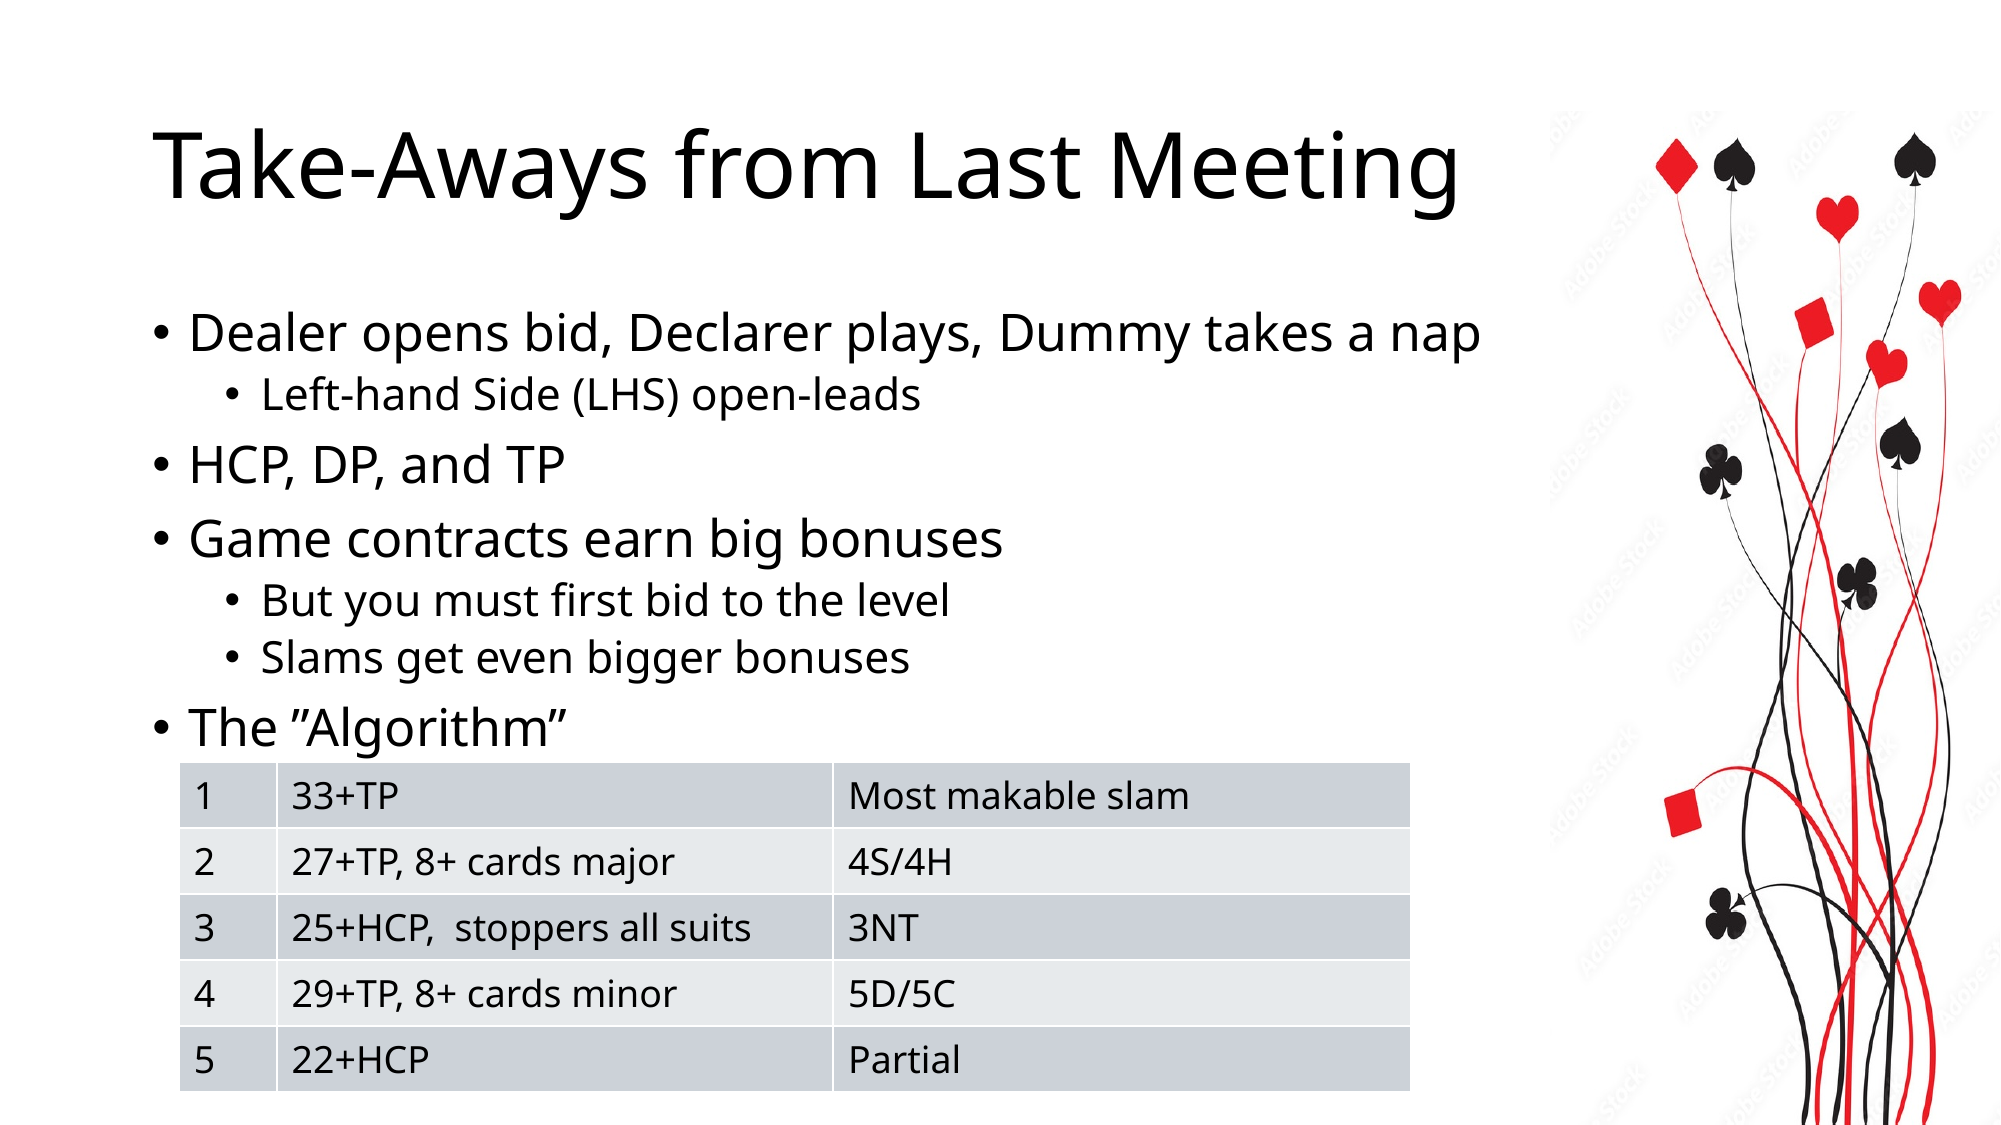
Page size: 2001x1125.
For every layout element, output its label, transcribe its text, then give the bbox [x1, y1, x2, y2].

table_header Most makable slam [834, 763, 1410, 827]
table_cell Partial [834, 1027, 1410, 1091]
table_cell 25+HCP, stoppers all suits [278, 895, 832, 959]
table_cell 27+TP, 8+ cards major [278, 829, 832, 893]
table_cell 29+TP, 8+ cards minor [278, 961, 832, 1025]
table_cell 5 [180, 1027, 276, 1091]
table_cell 3 [180, 895, 276, 959]
list Dealer opens bid, Declarer plays, Dummy takes a nap Left-hand Side (LHS) open-leads HCP, DP, and TP Game contracts earn big bonuses But you must first bid to the level Slams get even bigger bonuses The ”Algorithm” [137, 299, 1546, 768]
table_header 33+TP [278, 763, 832, 827]
title Take-Aways from Last Meeting [137, 59, 1863, 278]
table_cell 4S/4H [834, 829, 1410, 893]
table_cell 3NT [834, 895, 1410, 959]
table_cell 4 [180, 961, 276, 1025]
table_cell 5D/5C [834, 961, 1410, 1025]
table_header 1 [180, 763, 276, 827]
table_cell 2 [180, 829, 276, 893]
table_cell 22+HCP [278, 1027, 832, 1091]
picture [1550, 111, 2000, 1125]
